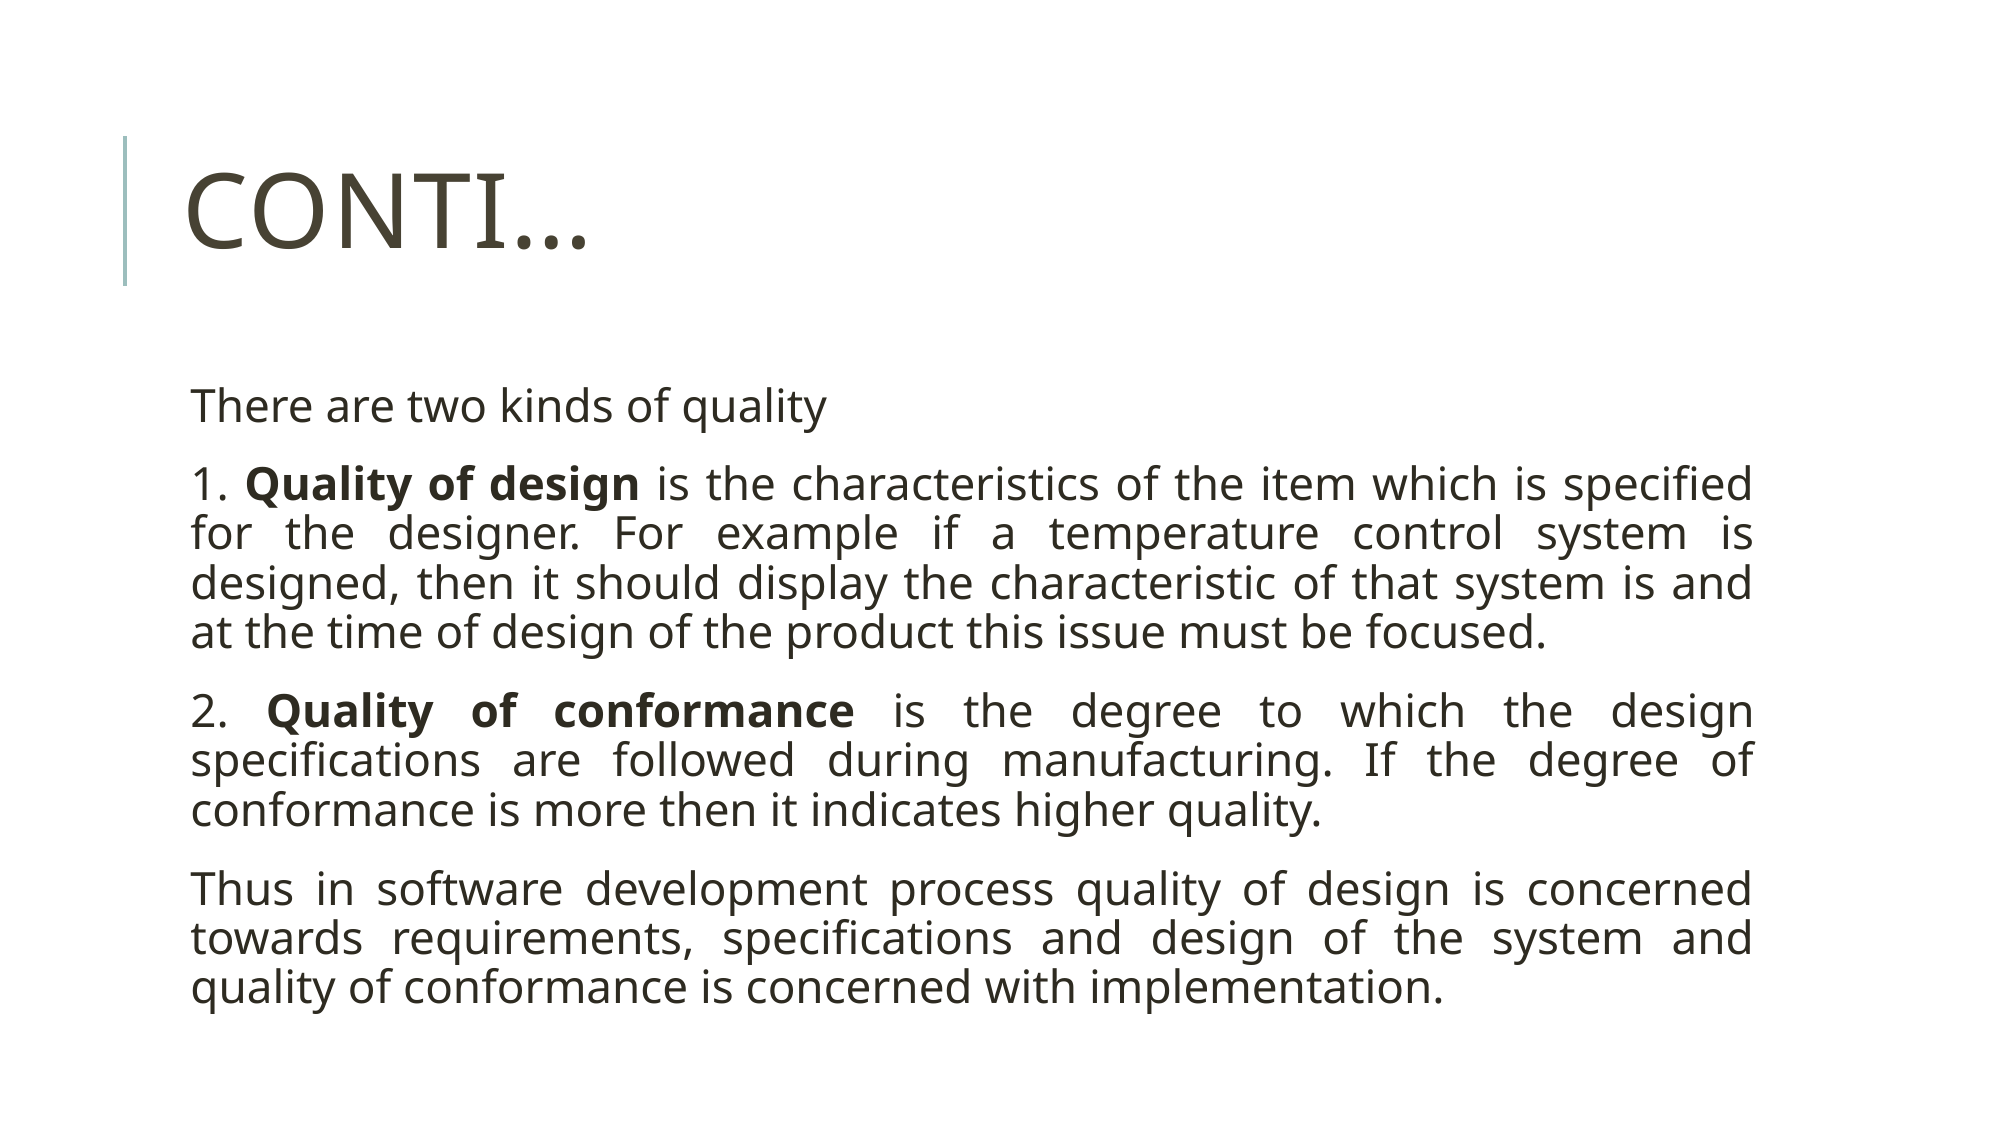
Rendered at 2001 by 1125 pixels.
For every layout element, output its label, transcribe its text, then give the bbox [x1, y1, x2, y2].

title Conti… [168, 96, 1763, 342]
list There are two kinds of quality 1. Quality of design is the characteristics of the item which is specified for the designer. For example if a temperature control system is designed, then it should display the characteristic of that system is and at the time of design of the product this issue must be focused. 2. Quality of conformance is the degree to which the design specifications are followed during manufacturing. If the degree of conformance is more then it indicates higher quality. Thus in software development process quality of design is concerned towards requirements, specifications and design of the system and quality of conformance is concerned with implementation. [168, 375, 1763, 1035]
